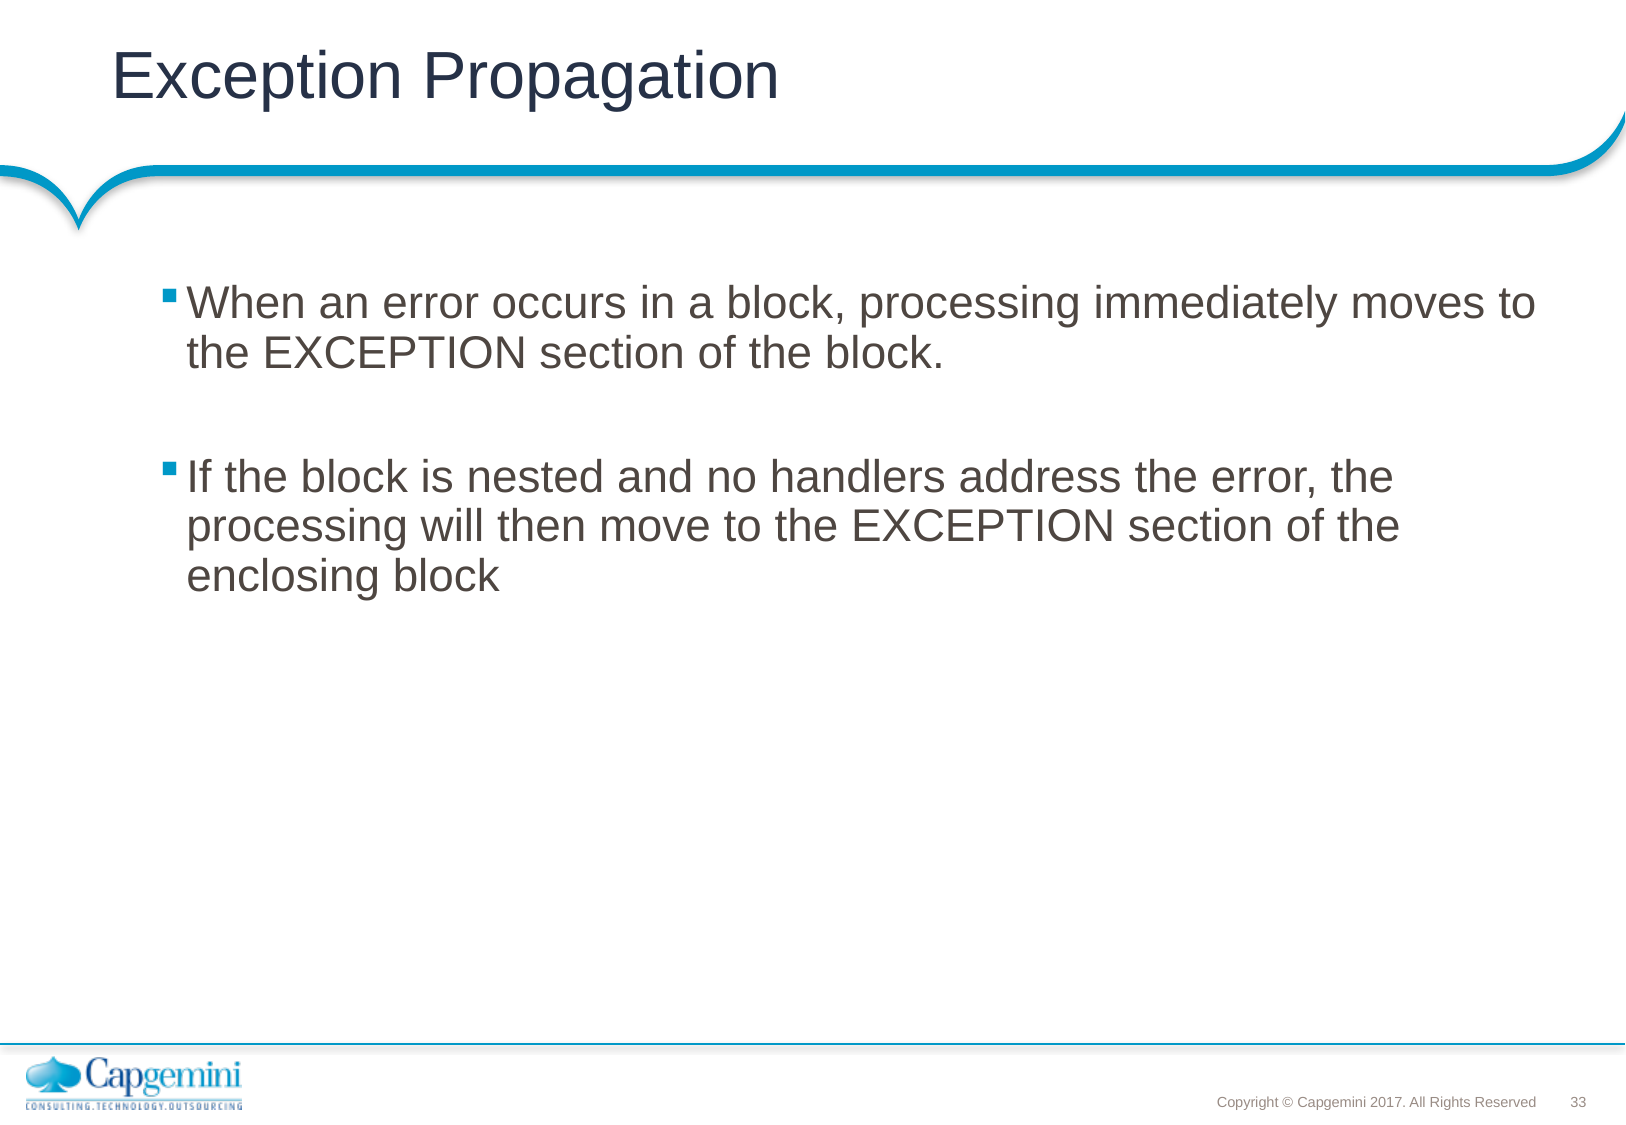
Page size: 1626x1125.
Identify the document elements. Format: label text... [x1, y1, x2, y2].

title Exception Propagation [62, 22, 1304, 134]
picture [26, 1056, 242, 1110]
list When an error occurs in a block, processing immediately moves to the EXCEPTION section of the block. If the block is nested and no handlers address the error, the processing will then move to the EXCEPTION section of the enclosing block [141, 199, 1563, 1014]
